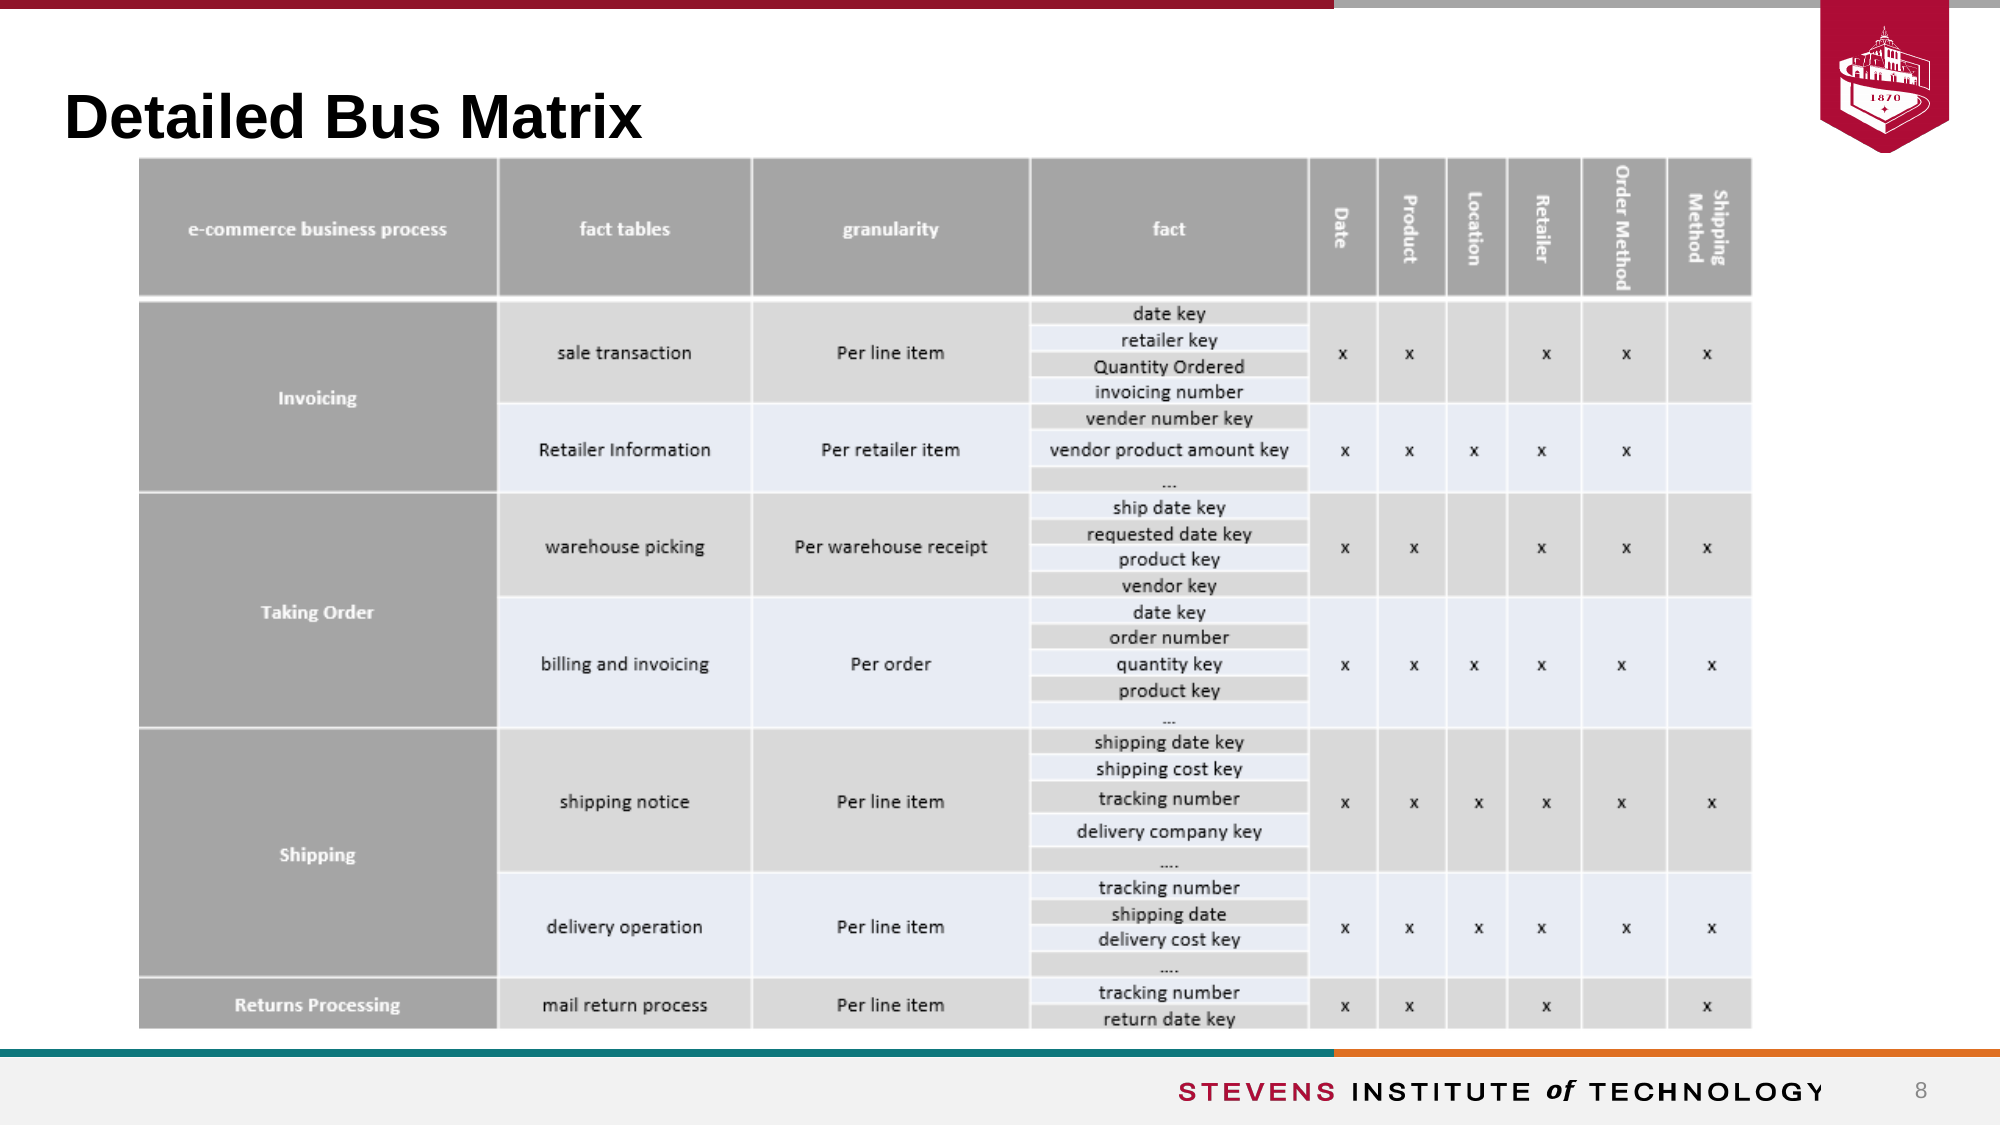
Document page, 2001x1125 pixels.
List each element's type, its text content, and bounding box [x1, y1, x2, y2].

picture [1820, 0, 1950, 153]
picture [139, 156, 1756, 1032]
picture [1179, 1080, 1821, 1101]
slide_number ‹#› [1869, 1059, 1974, 1120]
title Detailed Bus Matrix [49, 68, 1647, 157]
